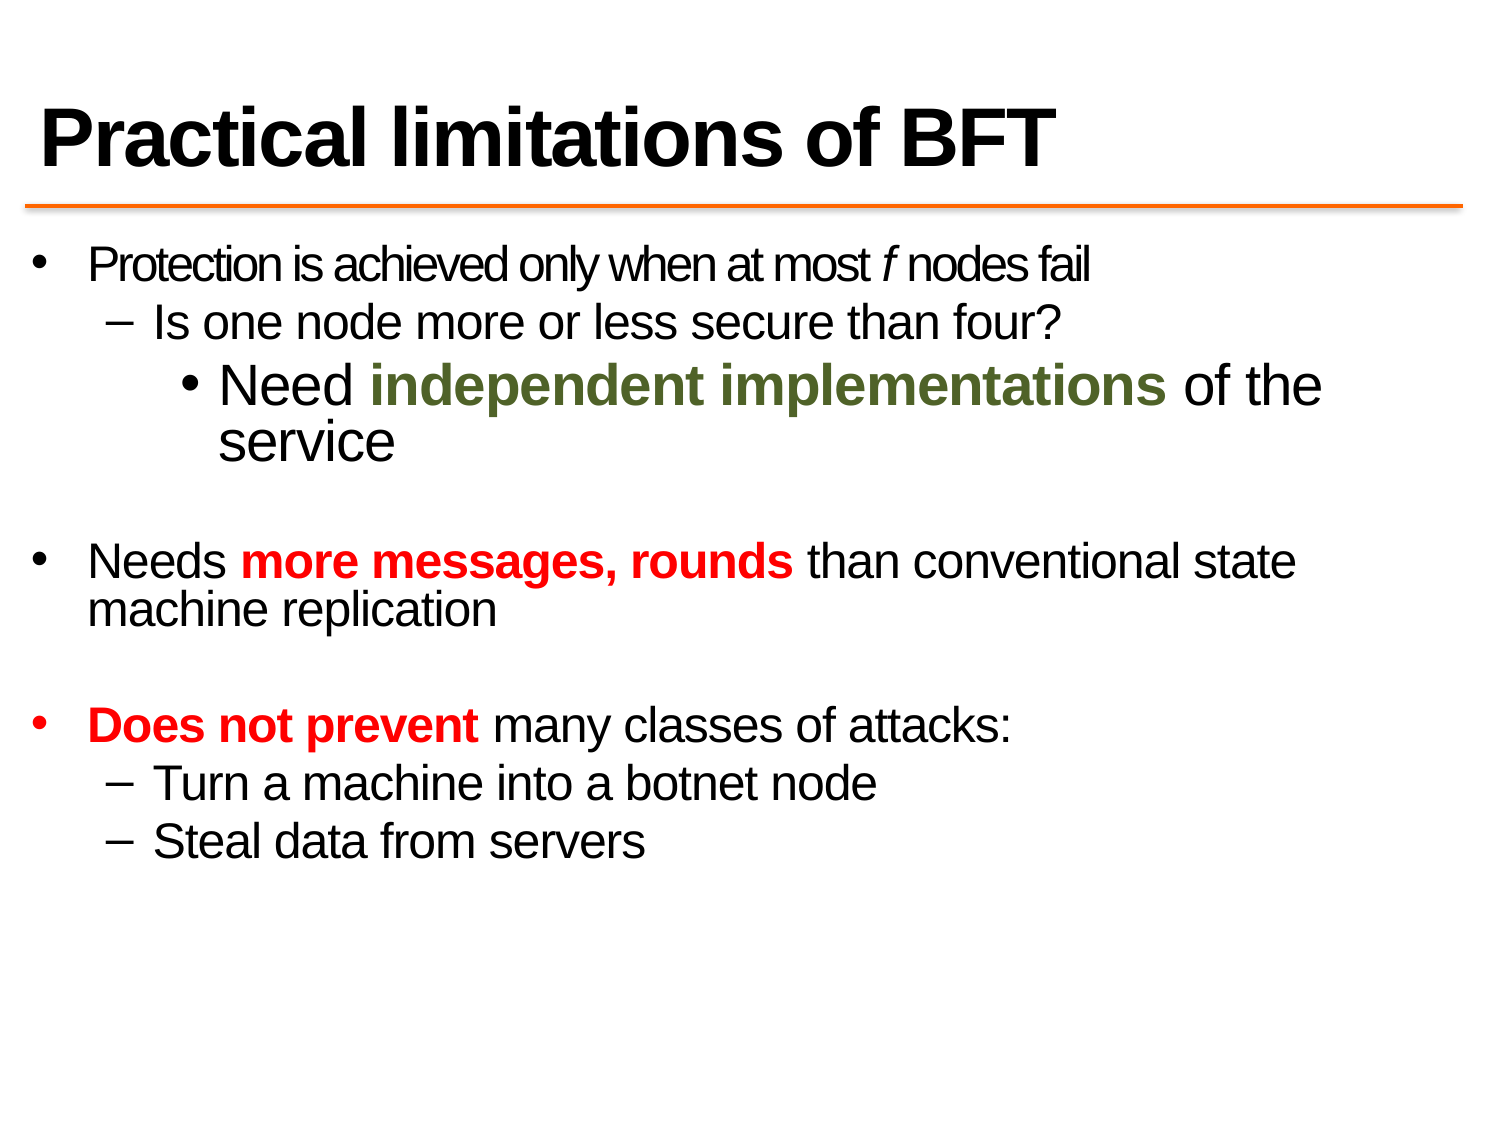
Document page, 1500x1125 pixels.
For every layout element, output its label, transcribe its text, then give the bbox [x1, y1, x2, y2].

title Practical limitations of BFT [24, 15, 1463, 191]
list Protection is achieved only when at most f nodes fail Is one node more or less secure than four? Need independent implementations of the service Needs more messages, rounds than conventional state machine replication Does not prevent many classes of attacks: Turn a machine into a botnet node Steal data from servers [24, 237, 1463, 1063]
